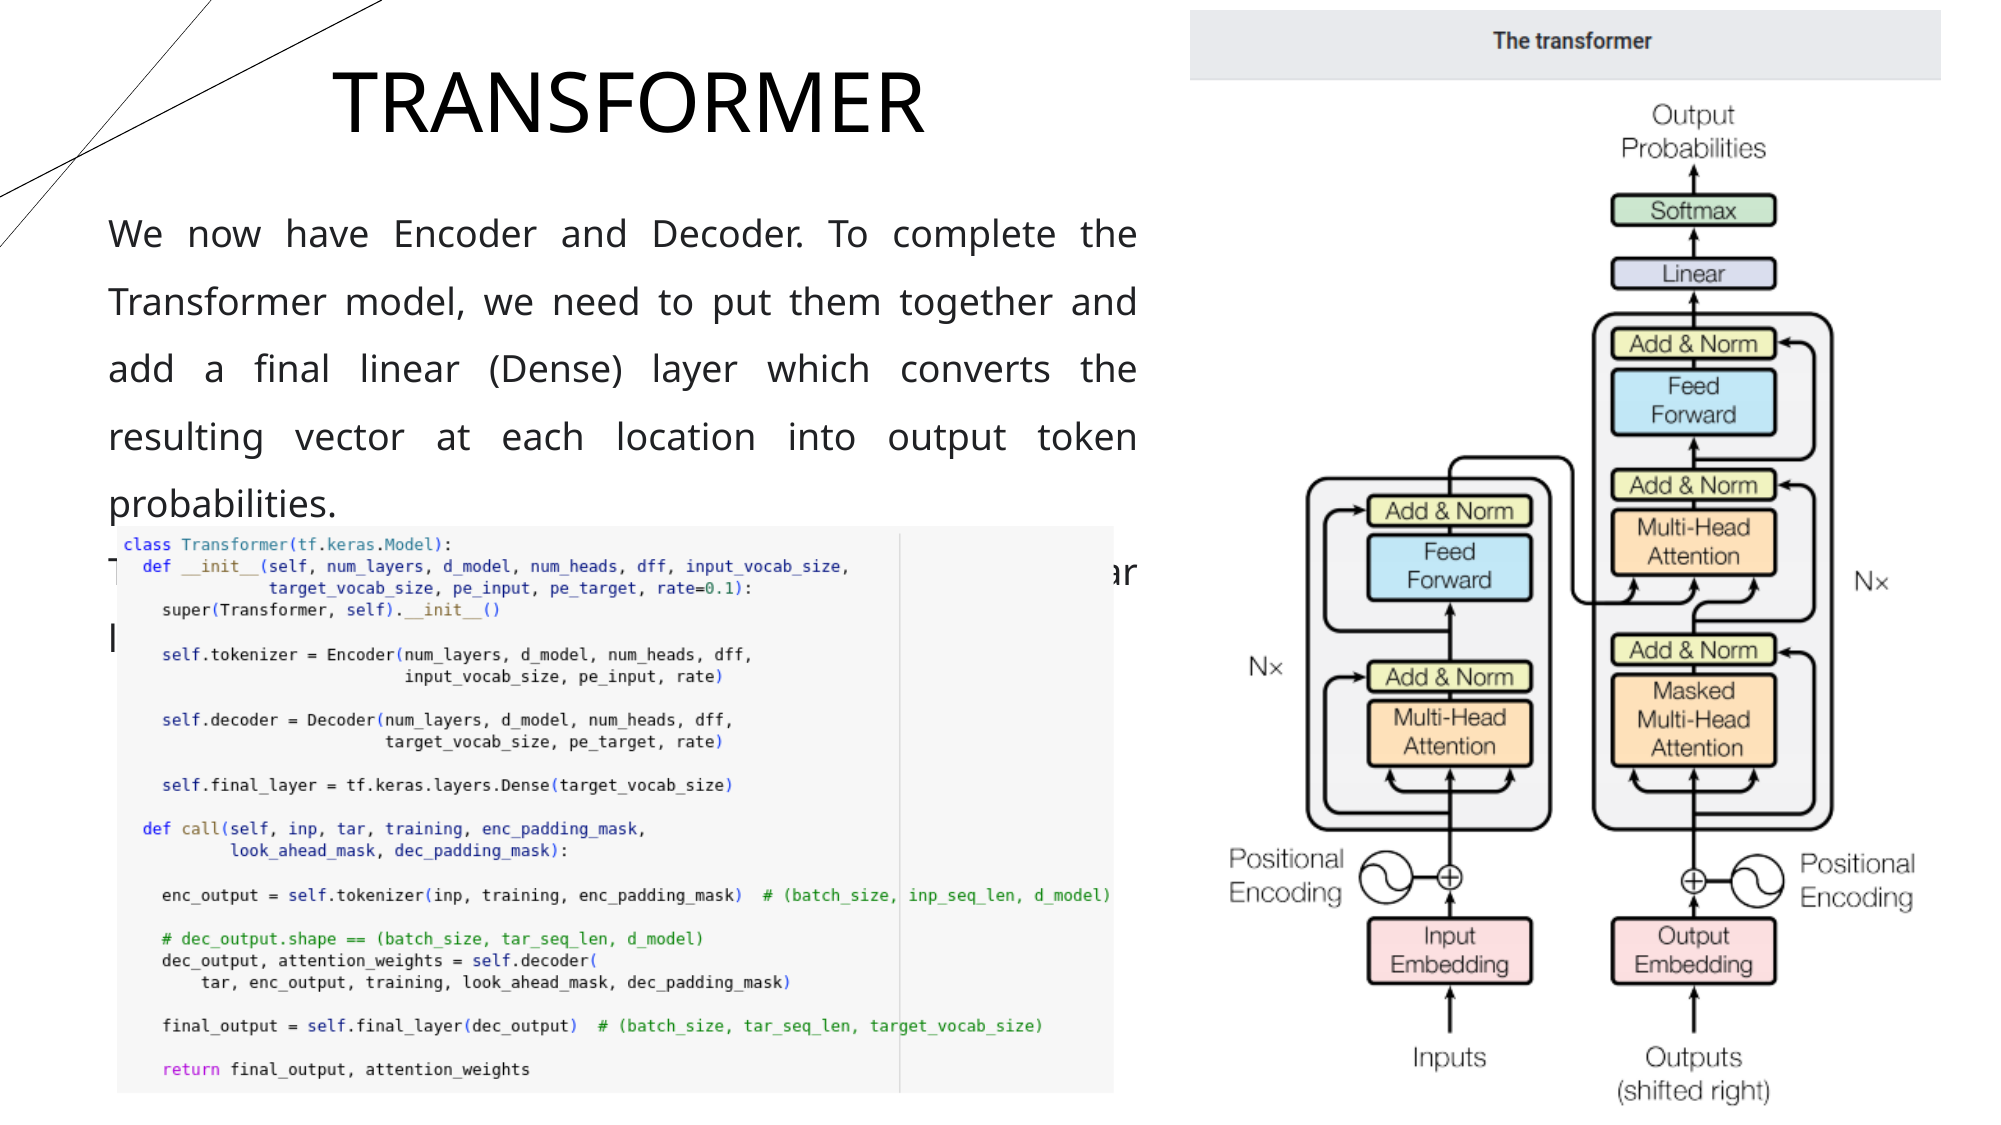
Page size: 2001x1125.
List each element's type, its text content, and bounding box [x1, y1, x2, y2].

text_box TRANSFORMER [317, 41, 942, 157]
picture [1190, 10, 1941, 1115]
text_box We now have Encoder and Decoder. To complete the Transformer model, we need to put them together and add a final linear (Dense) layer which converts the resulting vector at each location into output token probabilities. The output of the decoder is the input to this final linear layer. [93, 180, 1154, 875]
picture [116, 526, 1114, 1106]
